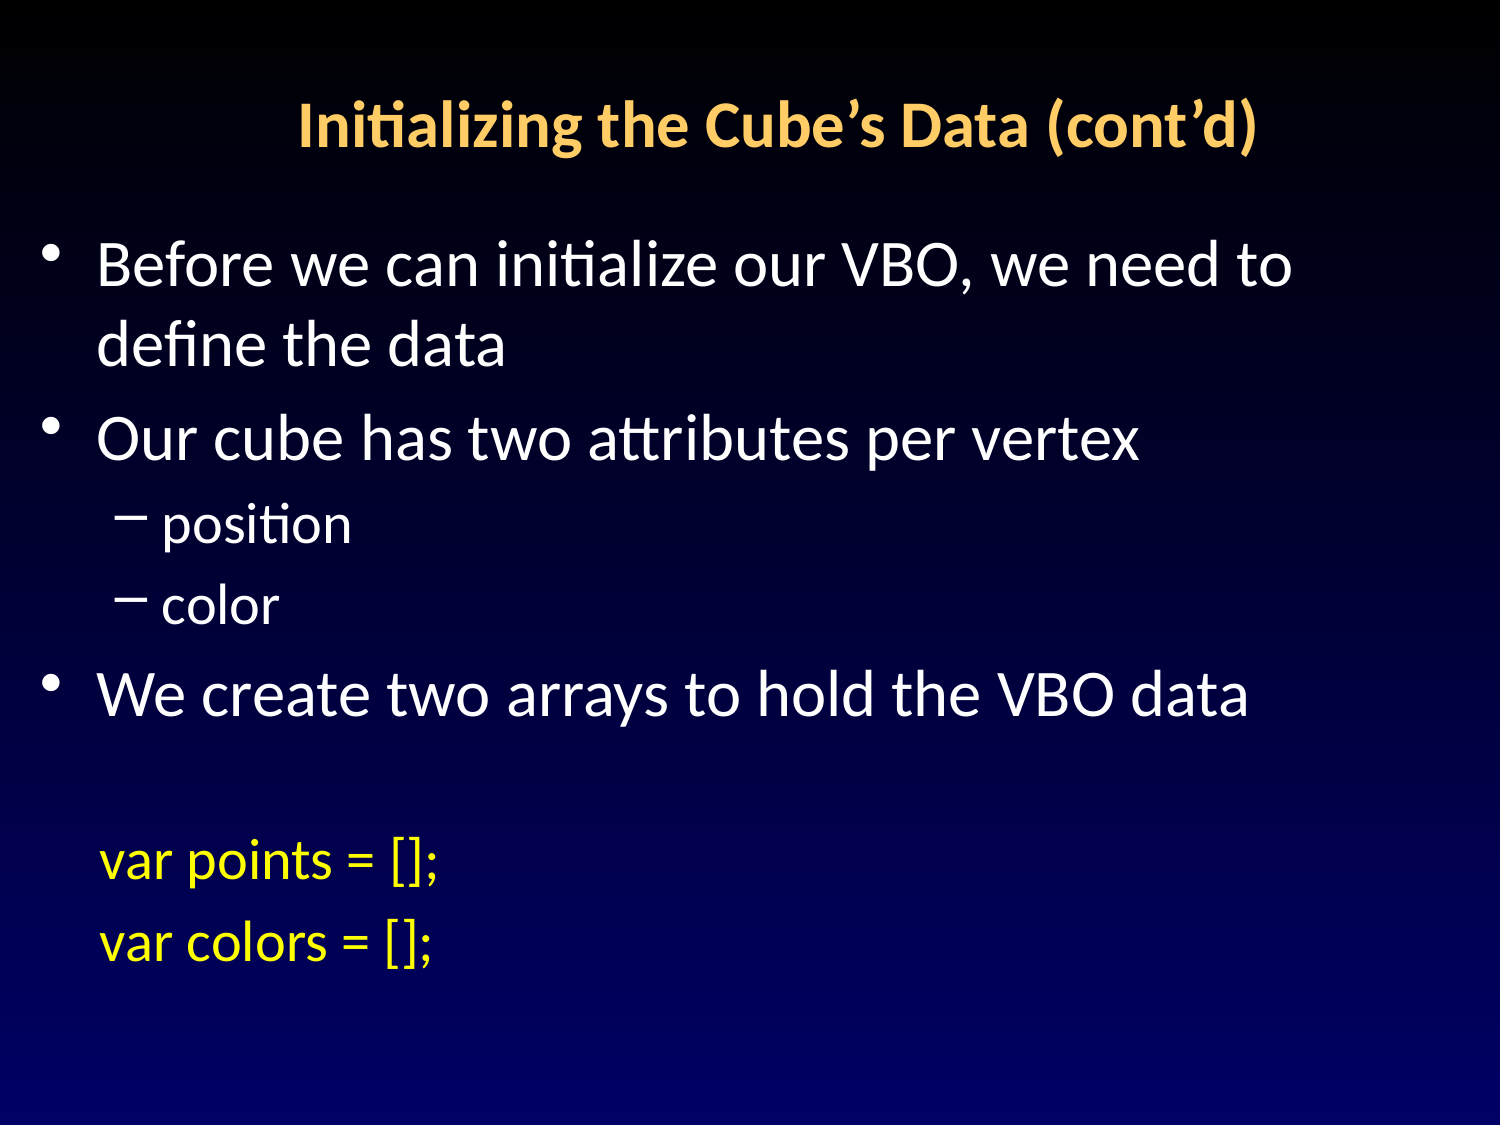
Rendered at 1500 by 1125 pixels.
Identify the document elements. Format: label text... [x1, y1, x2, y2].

title Initializing the Cube’s Data (cont’d) [225, 50, 1333, 191]
list Before we can initialize our VBO, we need to define the data Our cube has two attributes per vertex position color We create two arrays to hold the VBO data var points = []; var colors = []; [24, 212, 1475, 1055]
